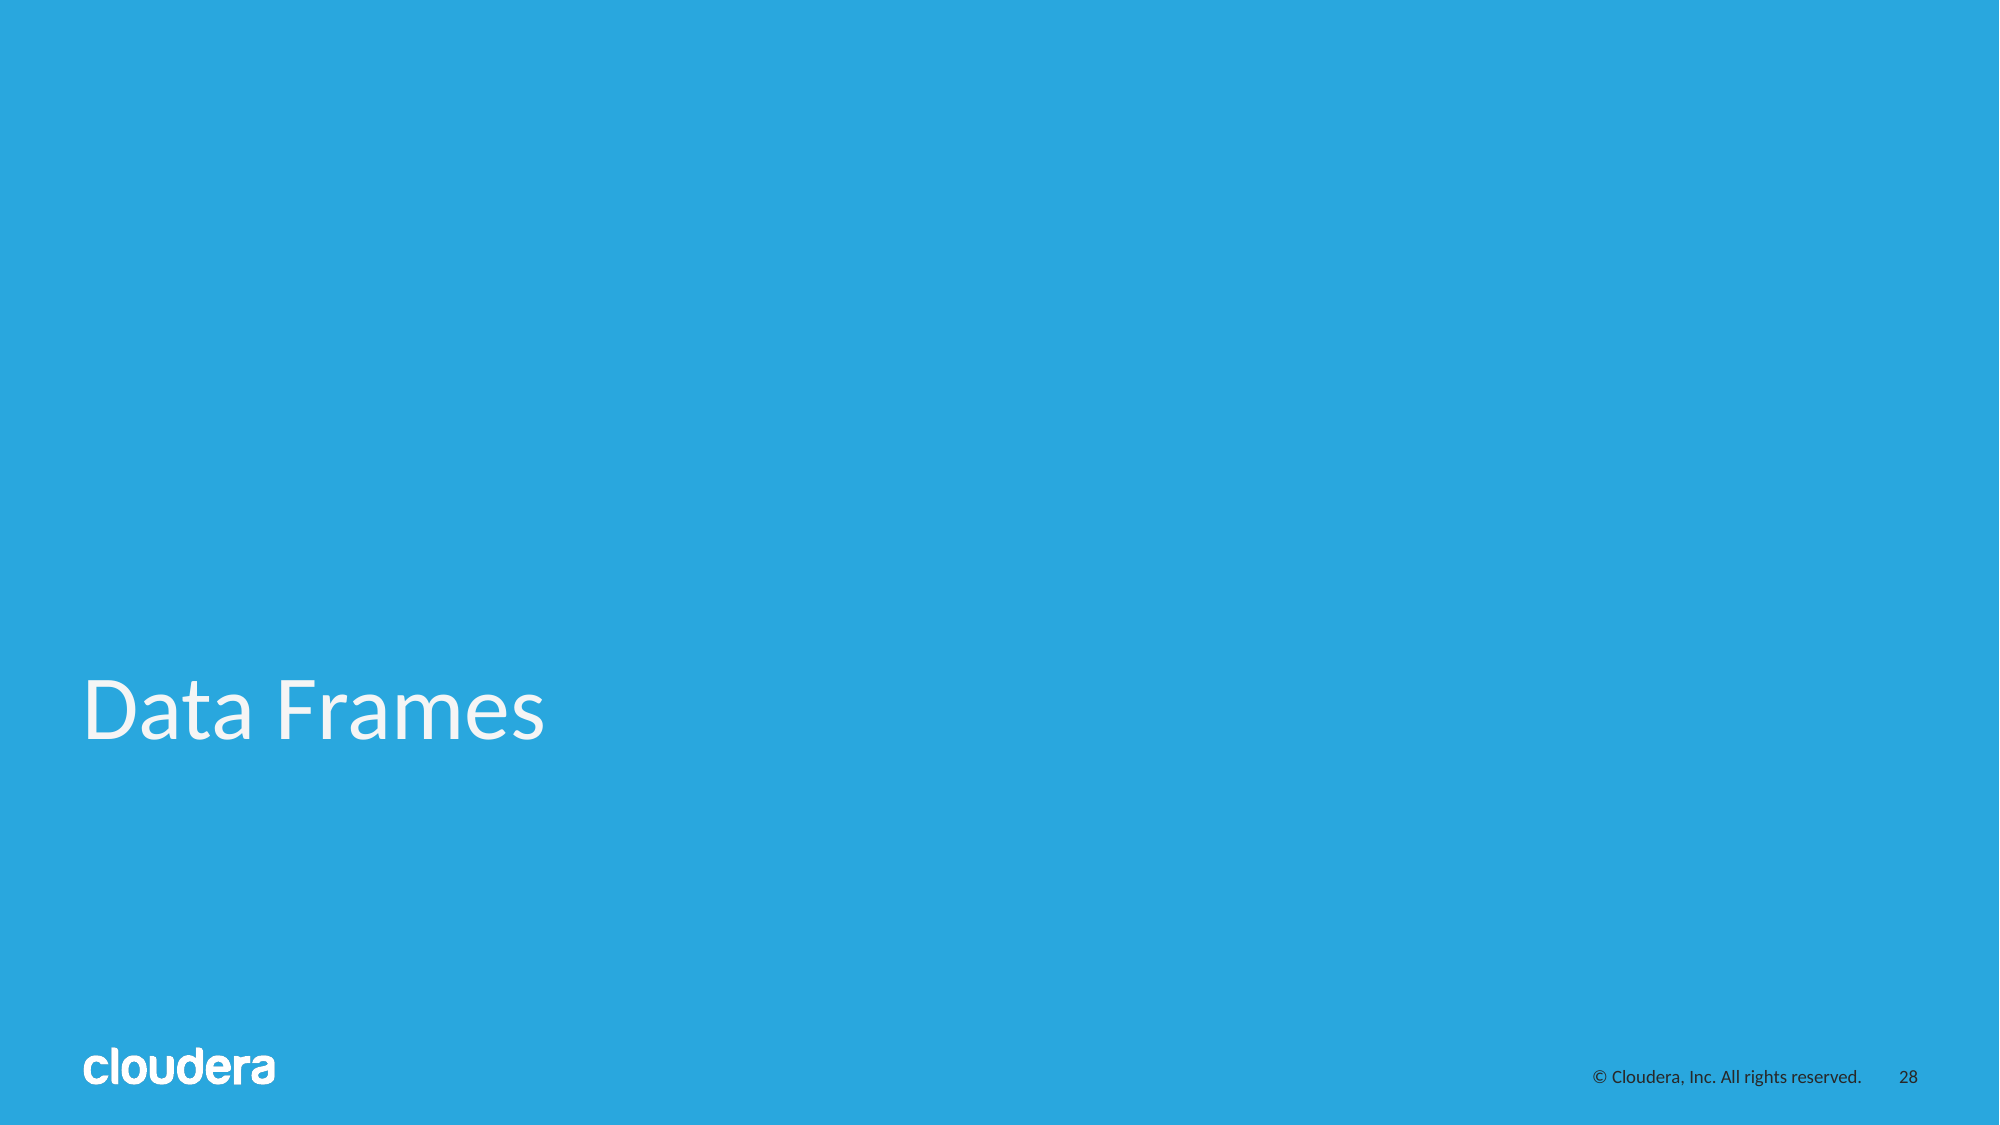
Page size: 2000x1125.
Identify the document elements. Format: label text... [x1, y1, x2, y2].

title Data Frames [67, 359, 1417, 765]
